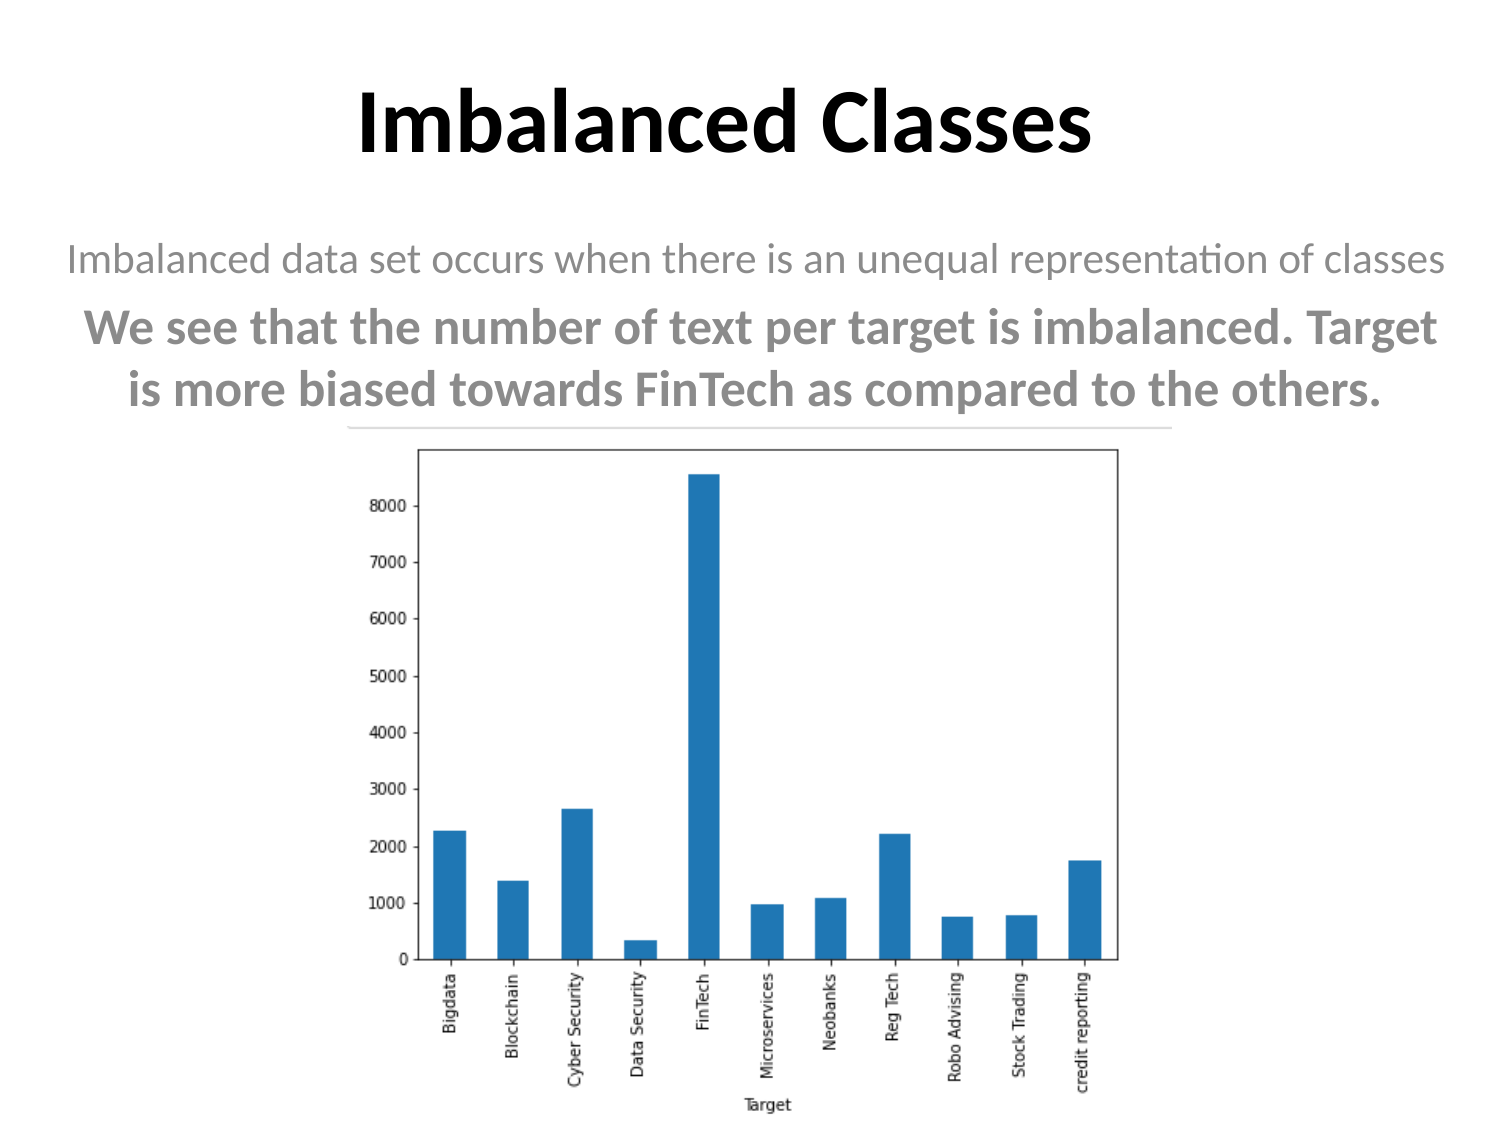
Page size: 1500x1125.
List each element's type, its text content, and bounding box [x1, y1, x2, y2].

title Imbalanced Classes [87, 50, 1363, 162]
subtitle Imbalanced data set occurs when there is an unequal representation of classes We see that the number of text per target is imbalanced. Target is more biased towards FinTech as compared to the others. [50, 162, 1463, 438]
picture [324, 426, 1172, 1125]
